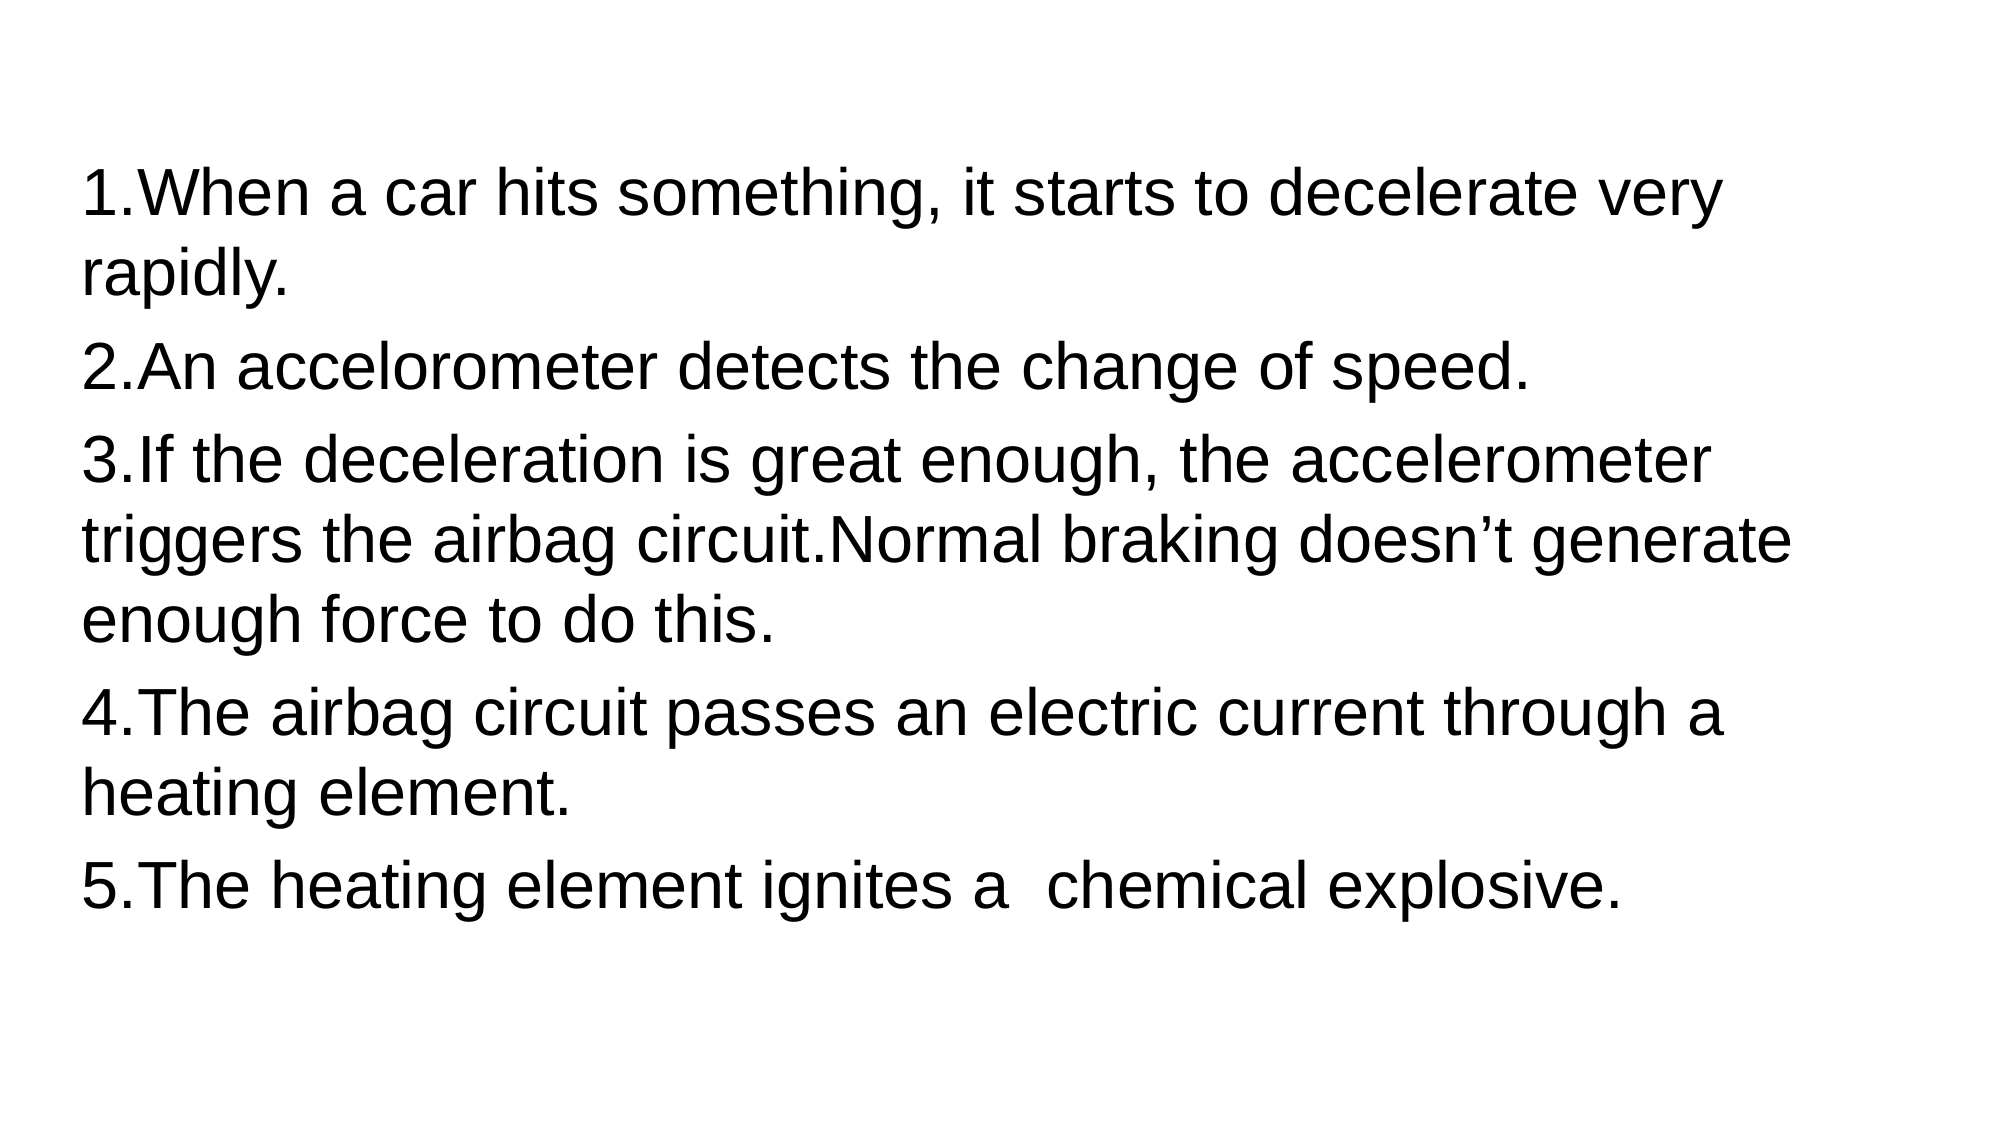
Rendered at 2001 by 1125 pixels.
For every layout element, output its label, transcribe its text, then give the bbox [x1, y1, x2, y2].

list 1.When a car hits something, it starts to decelerate very rapidly. 2.An accelorometer detects the change of speed. 3.If the deceleration is great enough, the accelerometer triggers the airbag circuit.Normal braking doesn’t generate enough force to do this. 4.The airbag circuit passes an electric current through a heating element. 5.The heating element ignites a chemical explosive. [66, 141, 1868, 1125]
